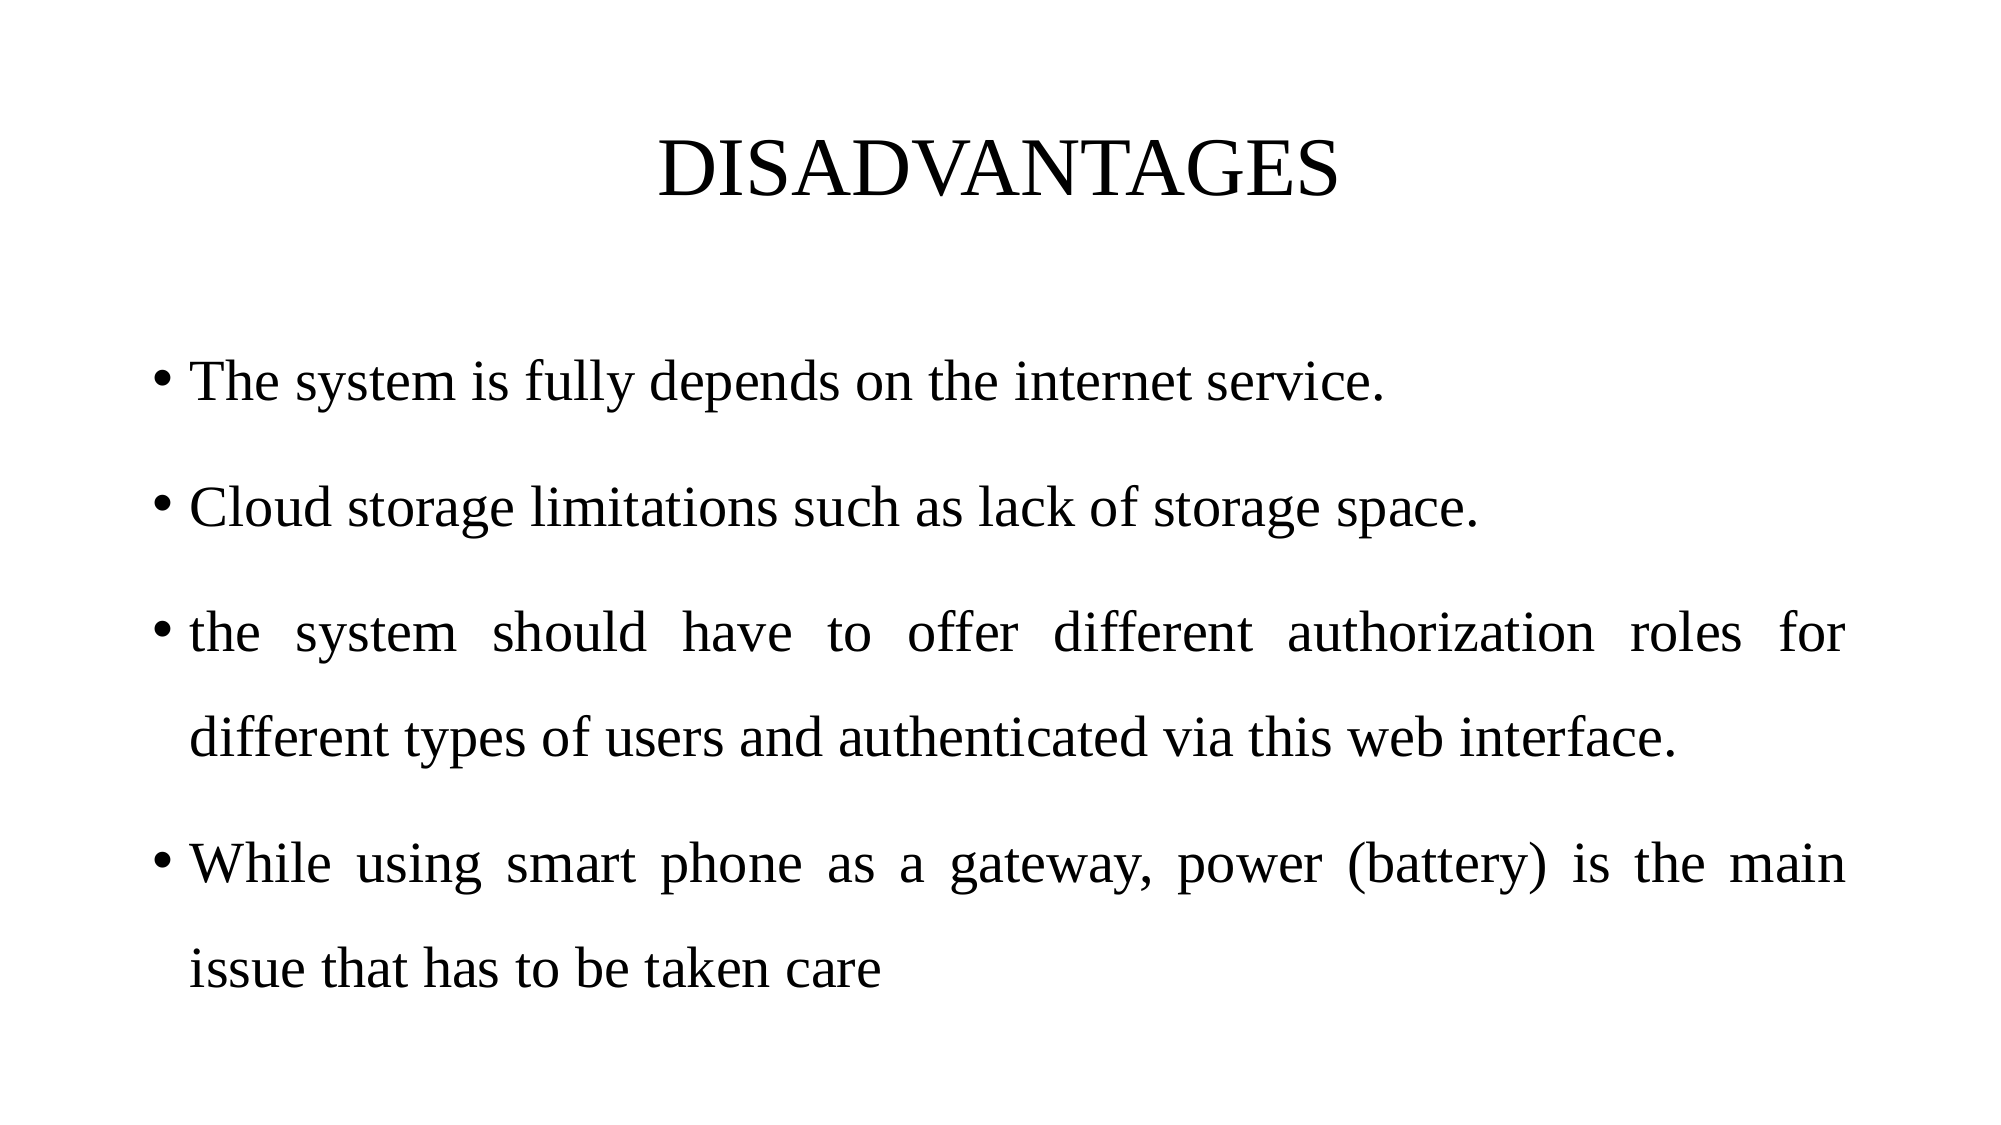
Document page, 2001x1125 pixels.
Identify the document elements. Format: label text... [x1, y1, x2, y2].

title DISADVANTAGES [137, 59, 1863, 278]
list The system is fully depends on the internet service. Cloud storage limitations such as lack of storage space. the system should have to offer different authorization roles for different types of users and authenticated via this web interface. While using smart phone as a gateway, power (battery) is the main issue that has to be taken care [137, 299, 1863, 1014]
